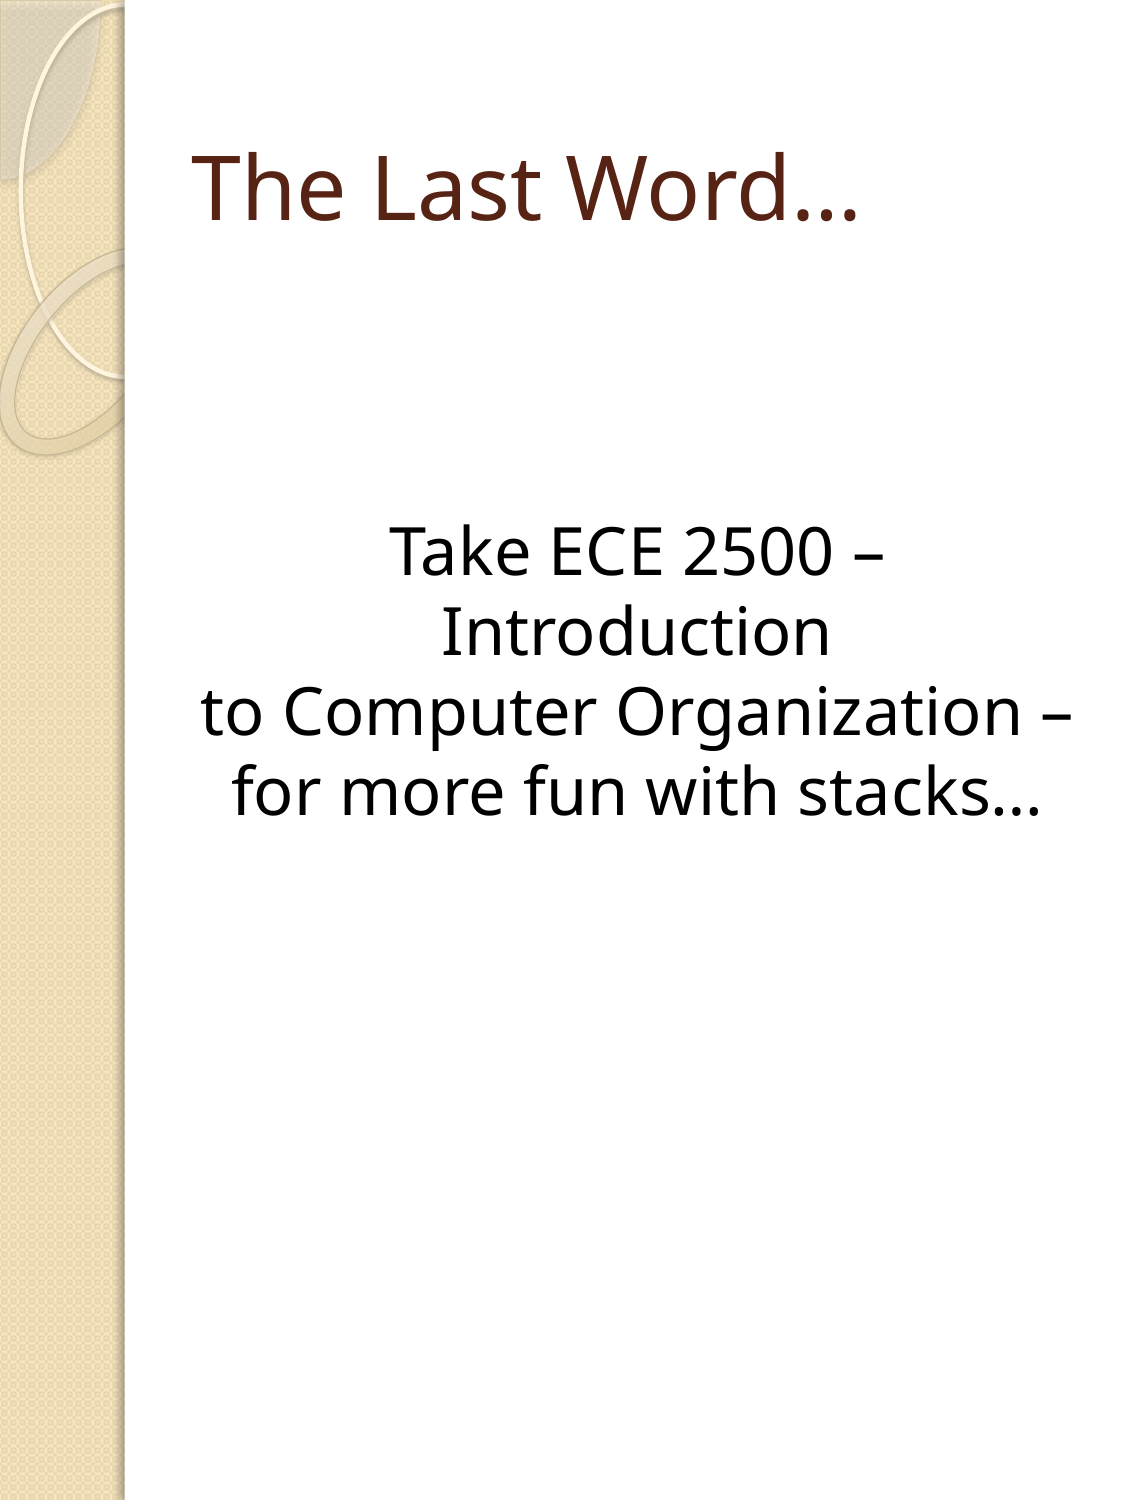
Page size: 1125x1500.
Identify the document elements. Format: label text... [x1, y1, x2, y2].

title The Last Word… [176, 60, 1100, 310]
list Take ECE 2500 – Introduction to Computer Organization – for more fun with stacks… [176, 316, 1100, 1367]
